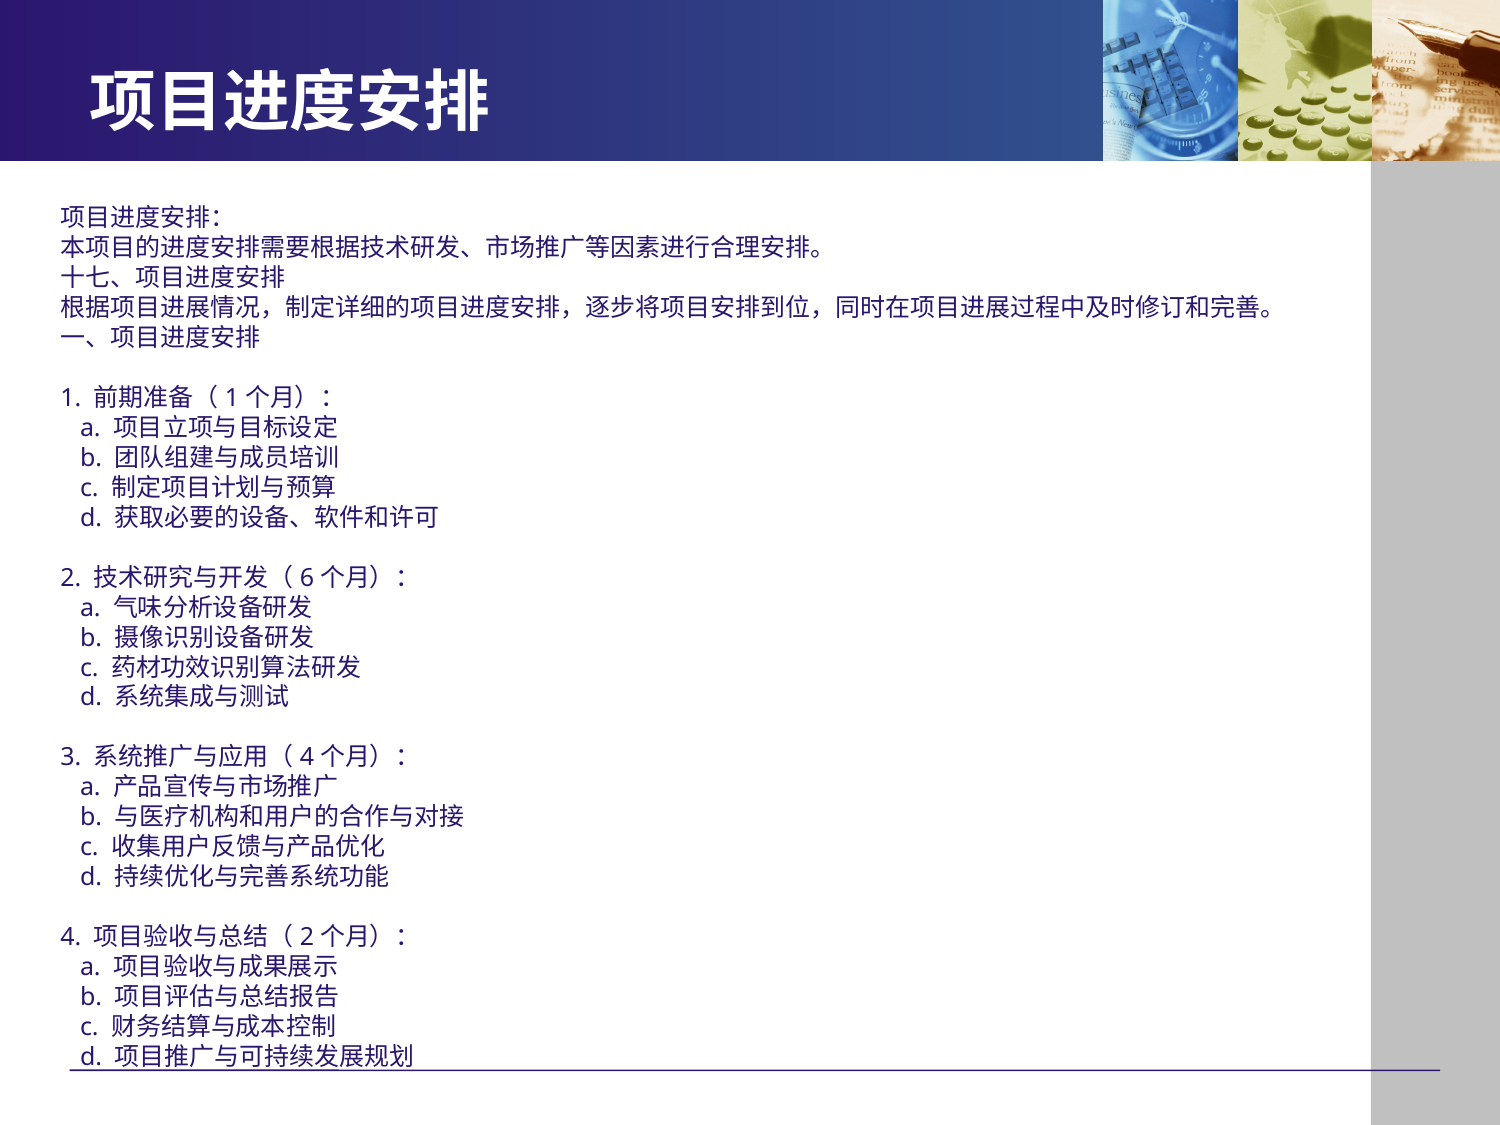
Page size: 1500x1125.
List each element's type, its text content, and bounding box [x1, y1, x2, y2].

title 项目进度安排 [74, 52, 1088, 145]
picture [1103, 0, 1500, 161]
text_box 项目进度安排： 本项目的进度安排需要根据技术研发、市场推广等因素进行合理安排。 十七、项目进度安排 根据项目进展情况，制定详细的项目进度安排，逐步将项目安排到位，同时在项目进展过程中及时修订和完善。 一、项目进度安排 1. 前期准备（1个月）： a. 项目立项与目标设定 b. 团队组建与成员培训 c. 制定项目计划与预算 d. 获取必要的设备、软件和许可 2. 技术研究与开发（6个月）： a. 气味分析设备研发 b. 摄像识别设备研发 c. 药材功效识别算法研发 d. 系统集成与测试 3. 系统推广与应用（4个月）： a. 产品宣传与市场推广 b. 与医疗机构和用户的合作与对接 c. 收集用户反馈与产品优化 d. 持续优化与完善系统功能 4. 项目验收与总结（2个月）： a. 项目验收与成果展示 b. 项目评估与总结报告 c. 财务结算与成本控制 d. 项目推广与可持续发展规划 [45, 194, 1339, 1078]
